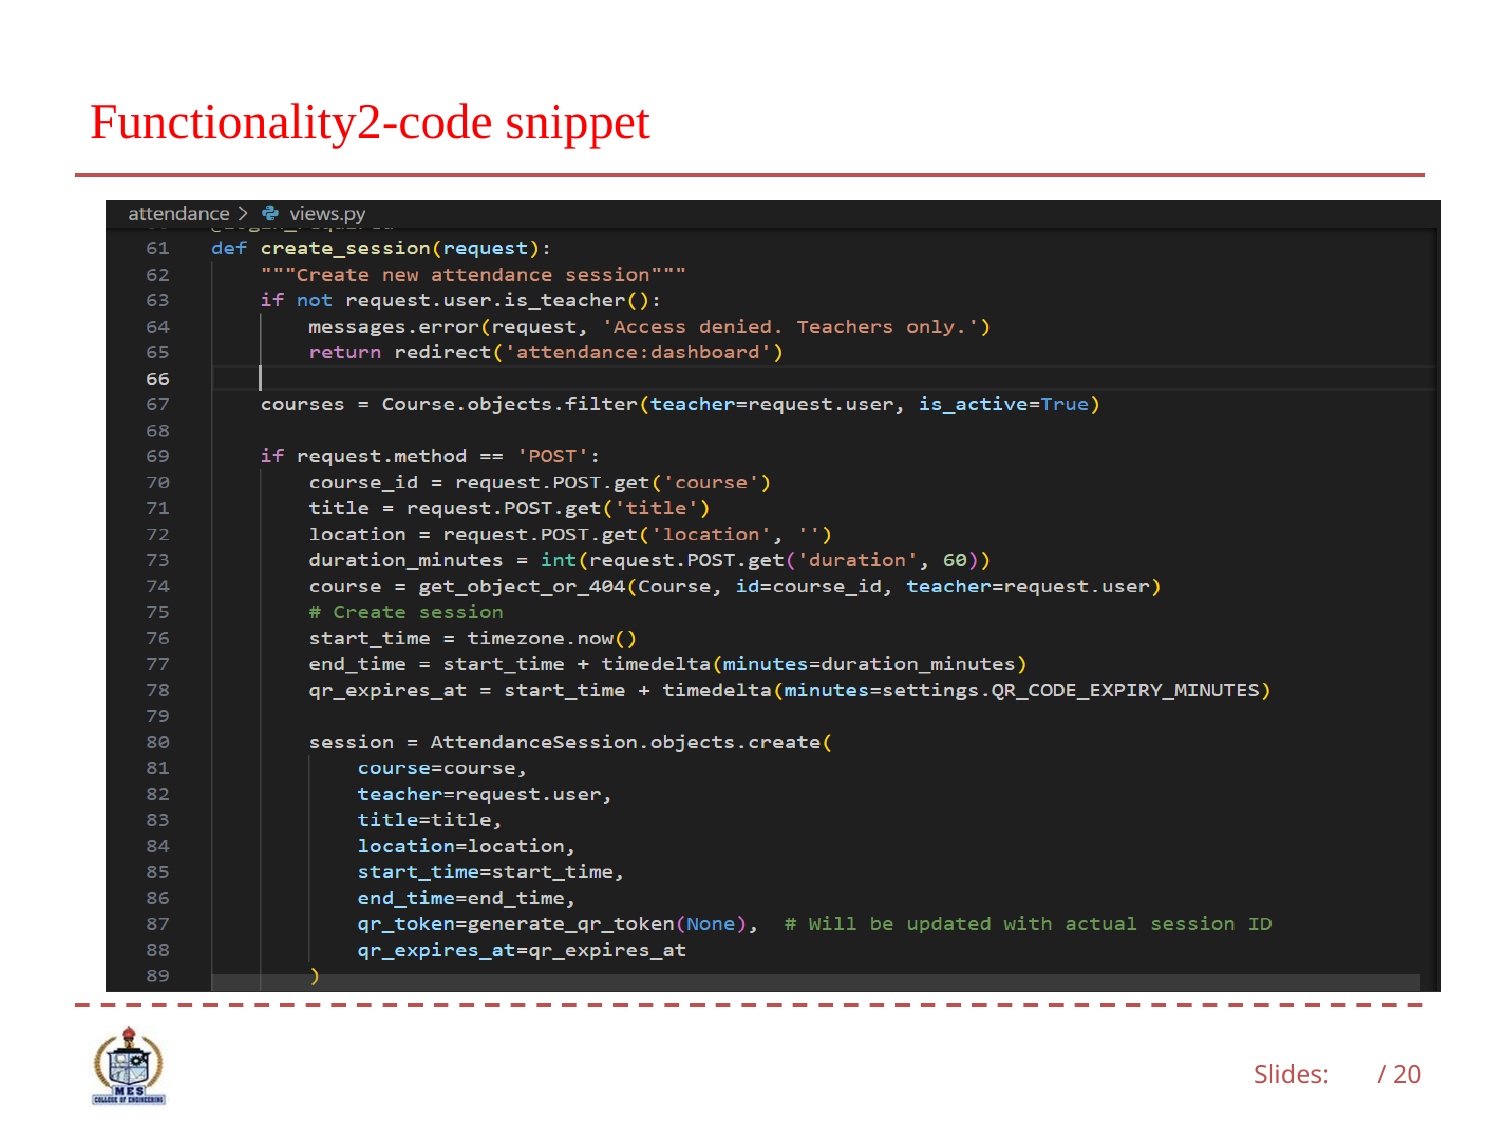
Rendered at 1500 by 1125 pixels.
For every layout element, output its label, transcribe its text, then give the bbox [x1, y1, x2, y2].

picture [106, 200, 1442, 993]
picture [87, 1023, 170, 1109]
text_box Functionality2-code snippet [74, 49, 1425, 187]
